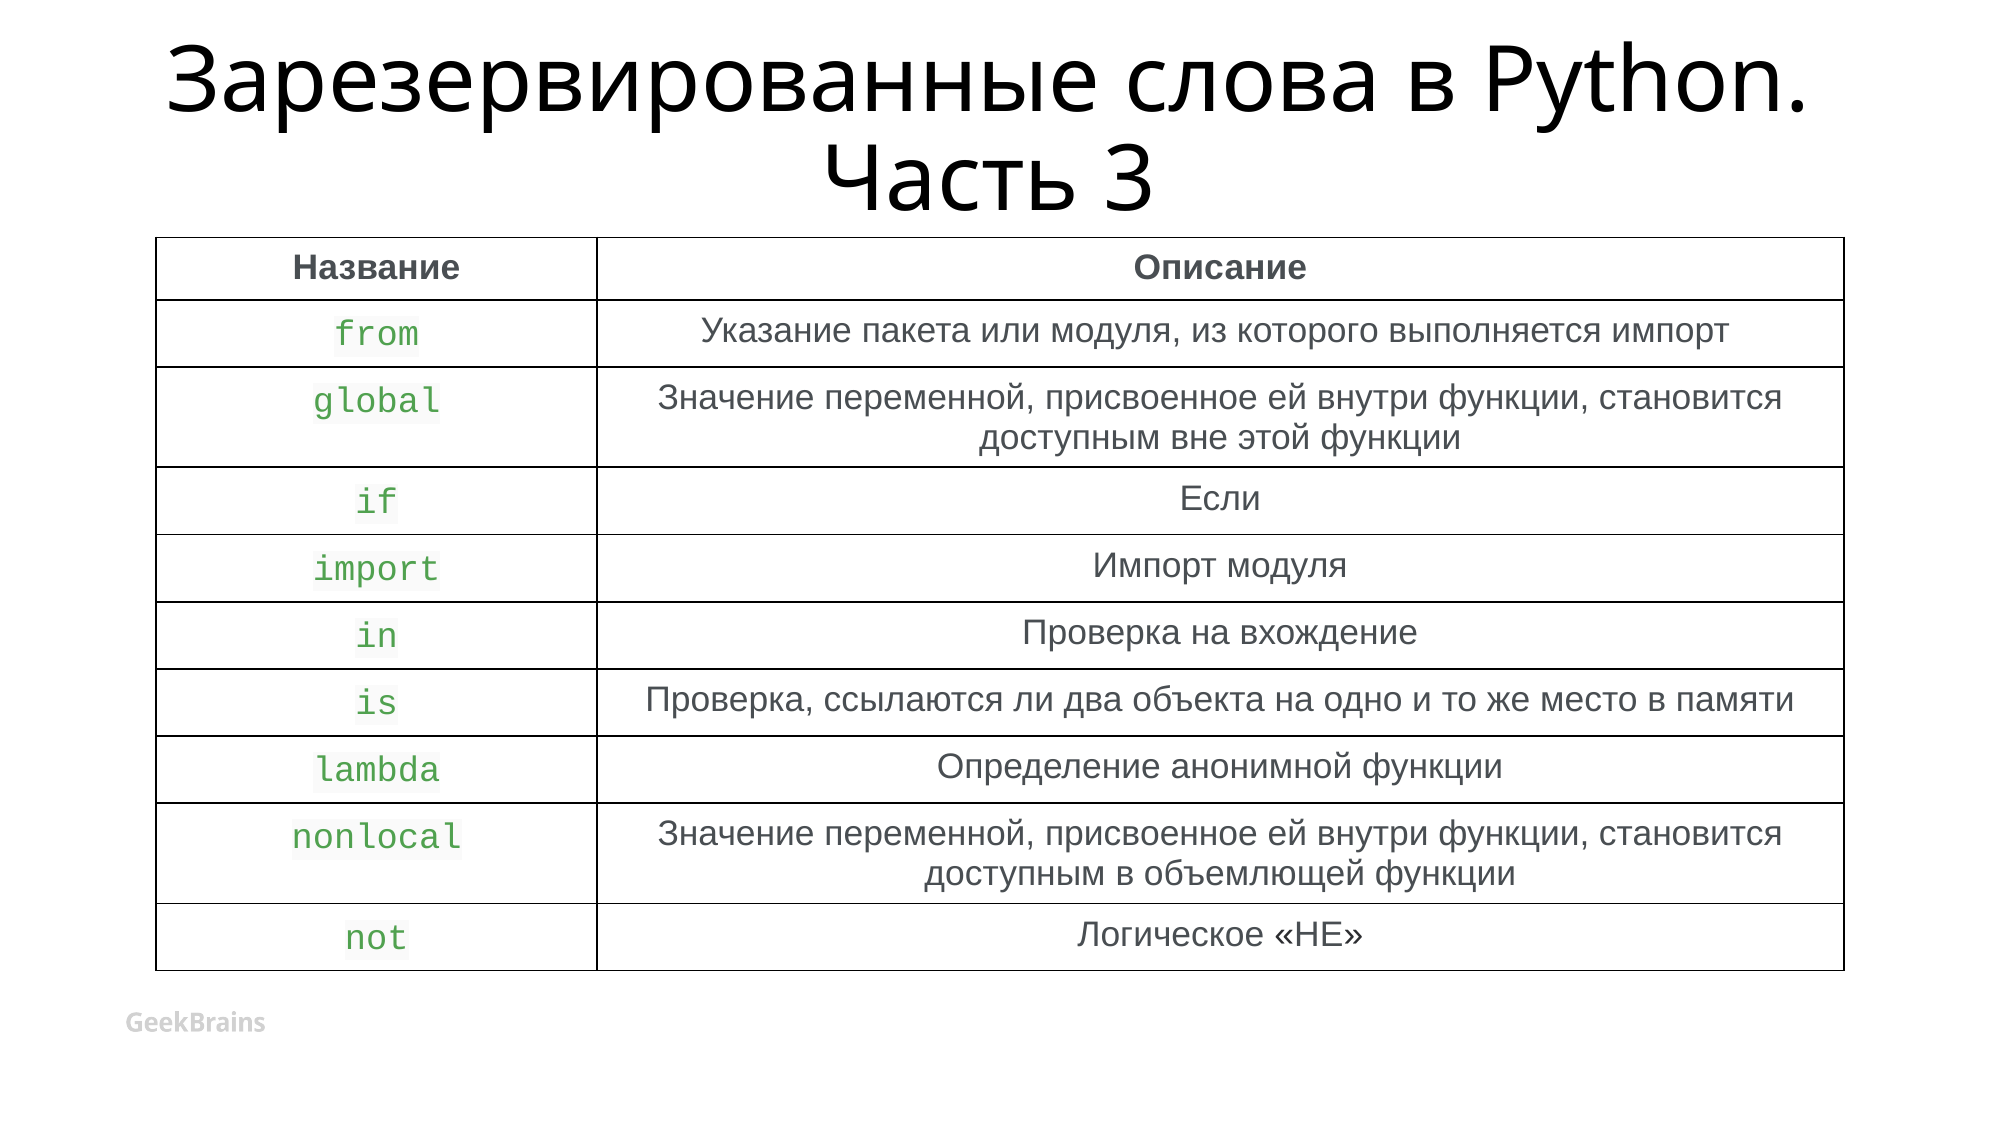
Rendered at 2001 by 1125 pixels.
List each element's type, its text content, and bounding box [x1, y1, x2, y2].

table_cell is [157, 670, 596, 735]
table_cell lambda [157, 737, 596, 802]
table_cell nonlocal [157, 804, 596, 903]
table_cell Значение переменной, присвоенное ей внутри функции, становится доступным вне этой функции [598, 368, 1843, 466]
picture [126, 1011, 265, 1032]
table_cell Логическое «НЕ» [598, 904, 1843, 970]
table_cell Проверка, ссылаются ли два объекта на одно и то же место в памяти [598, 670, 1843, 735]
table_header Название [157, 238, 596, 299]
table_cell Если [598, 468, 1843, 534]
table_cell global [157, 368, 596, 466]
table_cell in [157, 603, 596, 668]
table_cell import [157, 535, 596, 601]
table_cell Проверка на вхождение [598, 603, 1843, 668]
table_cell if [157, 468, 596, 534]
table_cell not [157, 904, 596, 970]
table_cell Указание пакета или модуля, из которого выполняется импорт [598, 301, 1843, 366]
table_cell Значение переменной, присвоенное ей внутри функции, становится доступным в объемлющей функции [598, 804, 1843, 903]
table_cell Импорт модуля [598, 535, 1843, 601]
table_header Описание [598, 238, 1843, 299]
title Зарезервированные слова в Python. Часть 3 [62, 108, 1916, 238]
table_cell from [157, 301, 596, 366]
table_cell Определение анонимной функции [598, 737, 1843, 802]
